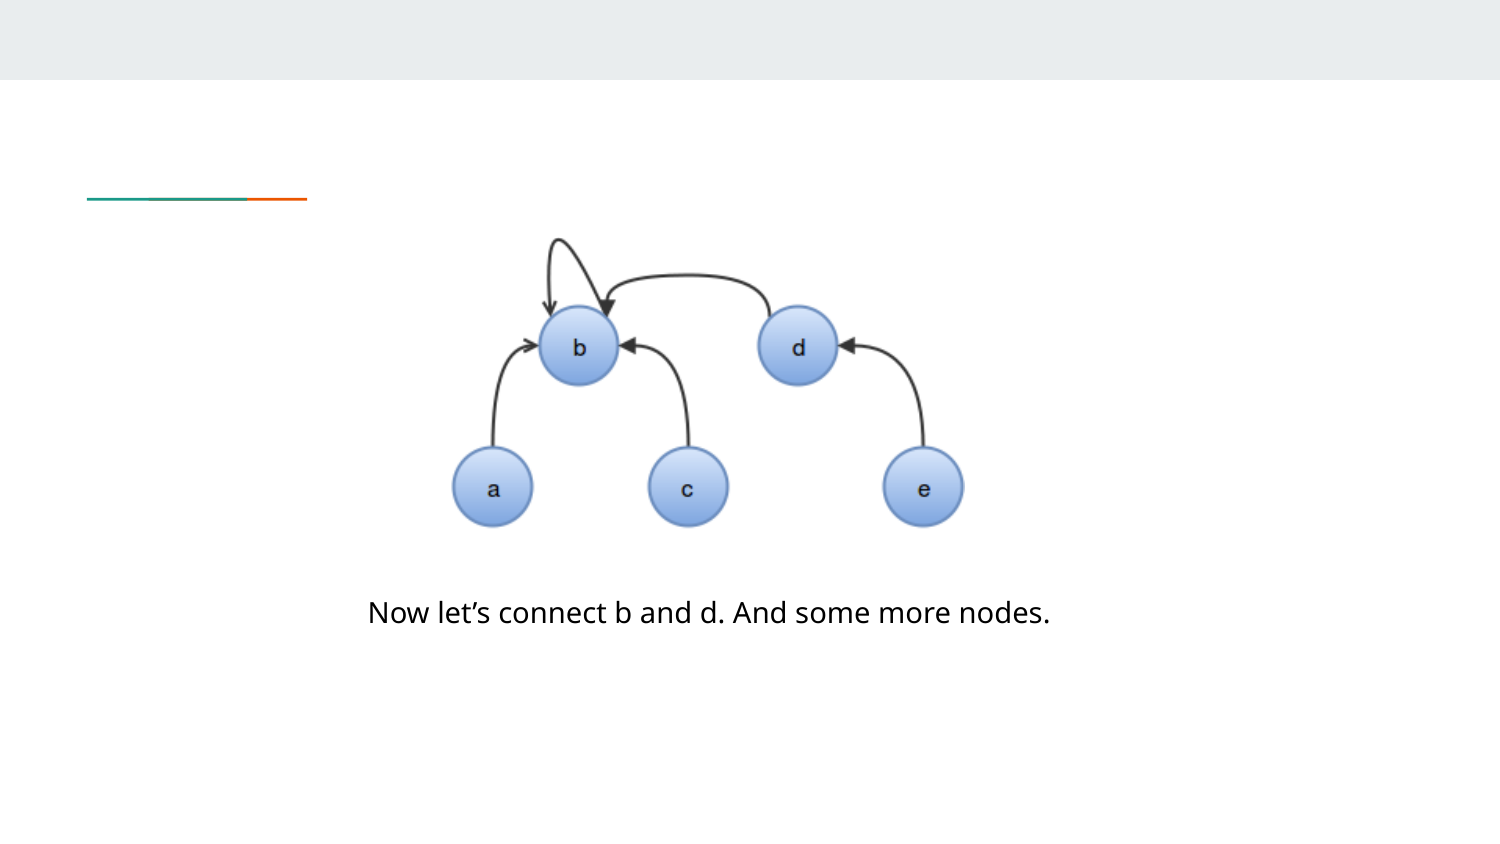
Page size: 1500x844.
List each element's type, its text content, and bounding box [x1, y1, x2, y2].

text_box Now let’s connect b and d. And some more nodes. [352, 579, 1219, 772]
picture [449, 237, 965, 530]
